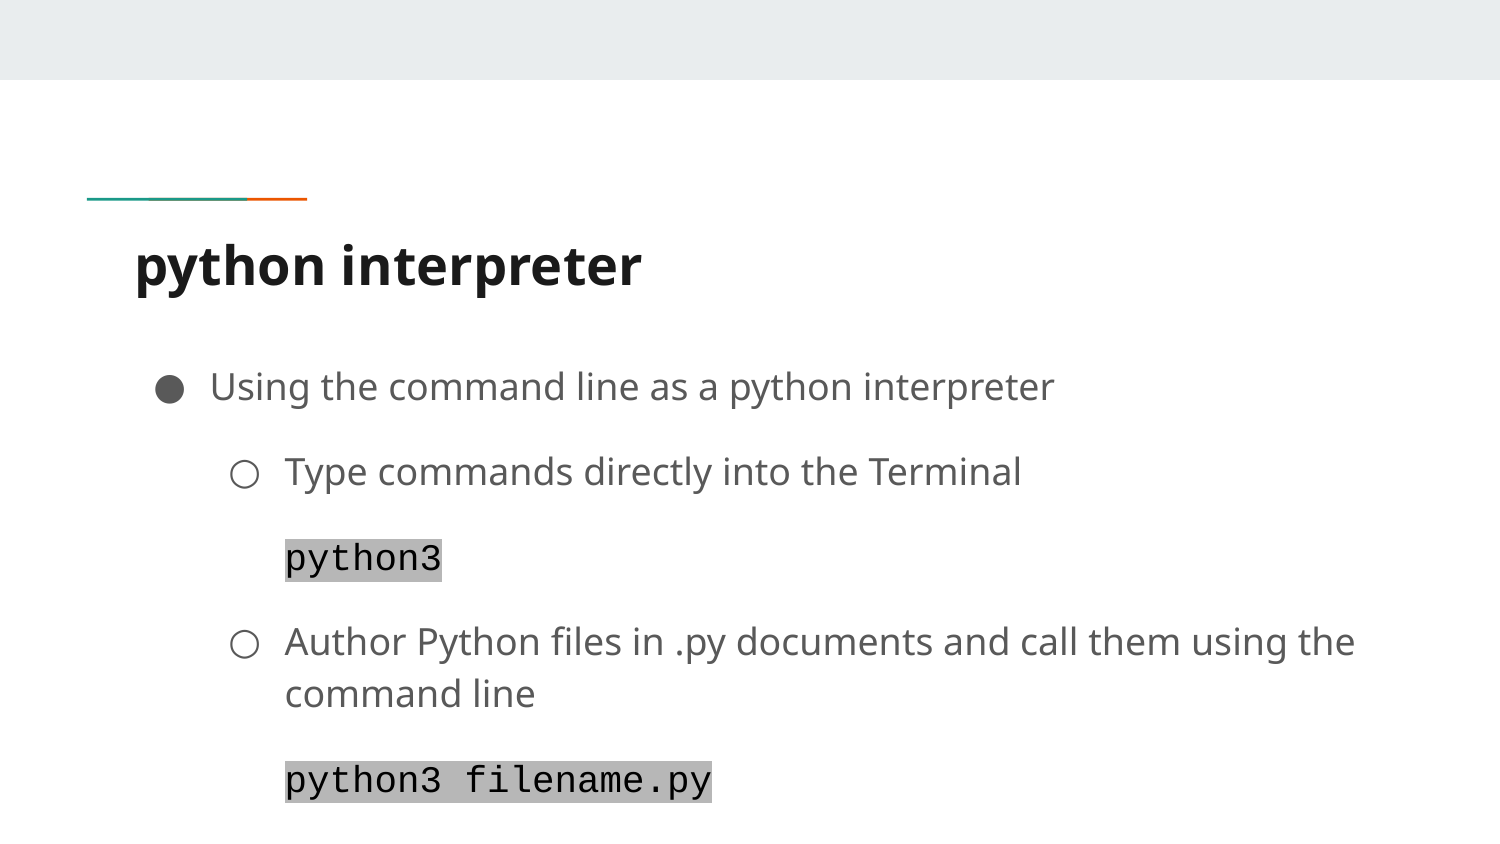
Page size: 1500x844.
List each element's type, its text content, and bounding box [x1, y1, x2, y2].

title python interpreter [119, 216, 1381, 305]
list Using the command line as a python interpreter Type commands directly into the Terminal python3 Author Python files in .py documents and call them using the command line python3 filename.py [119, 341, 1381, 712]
